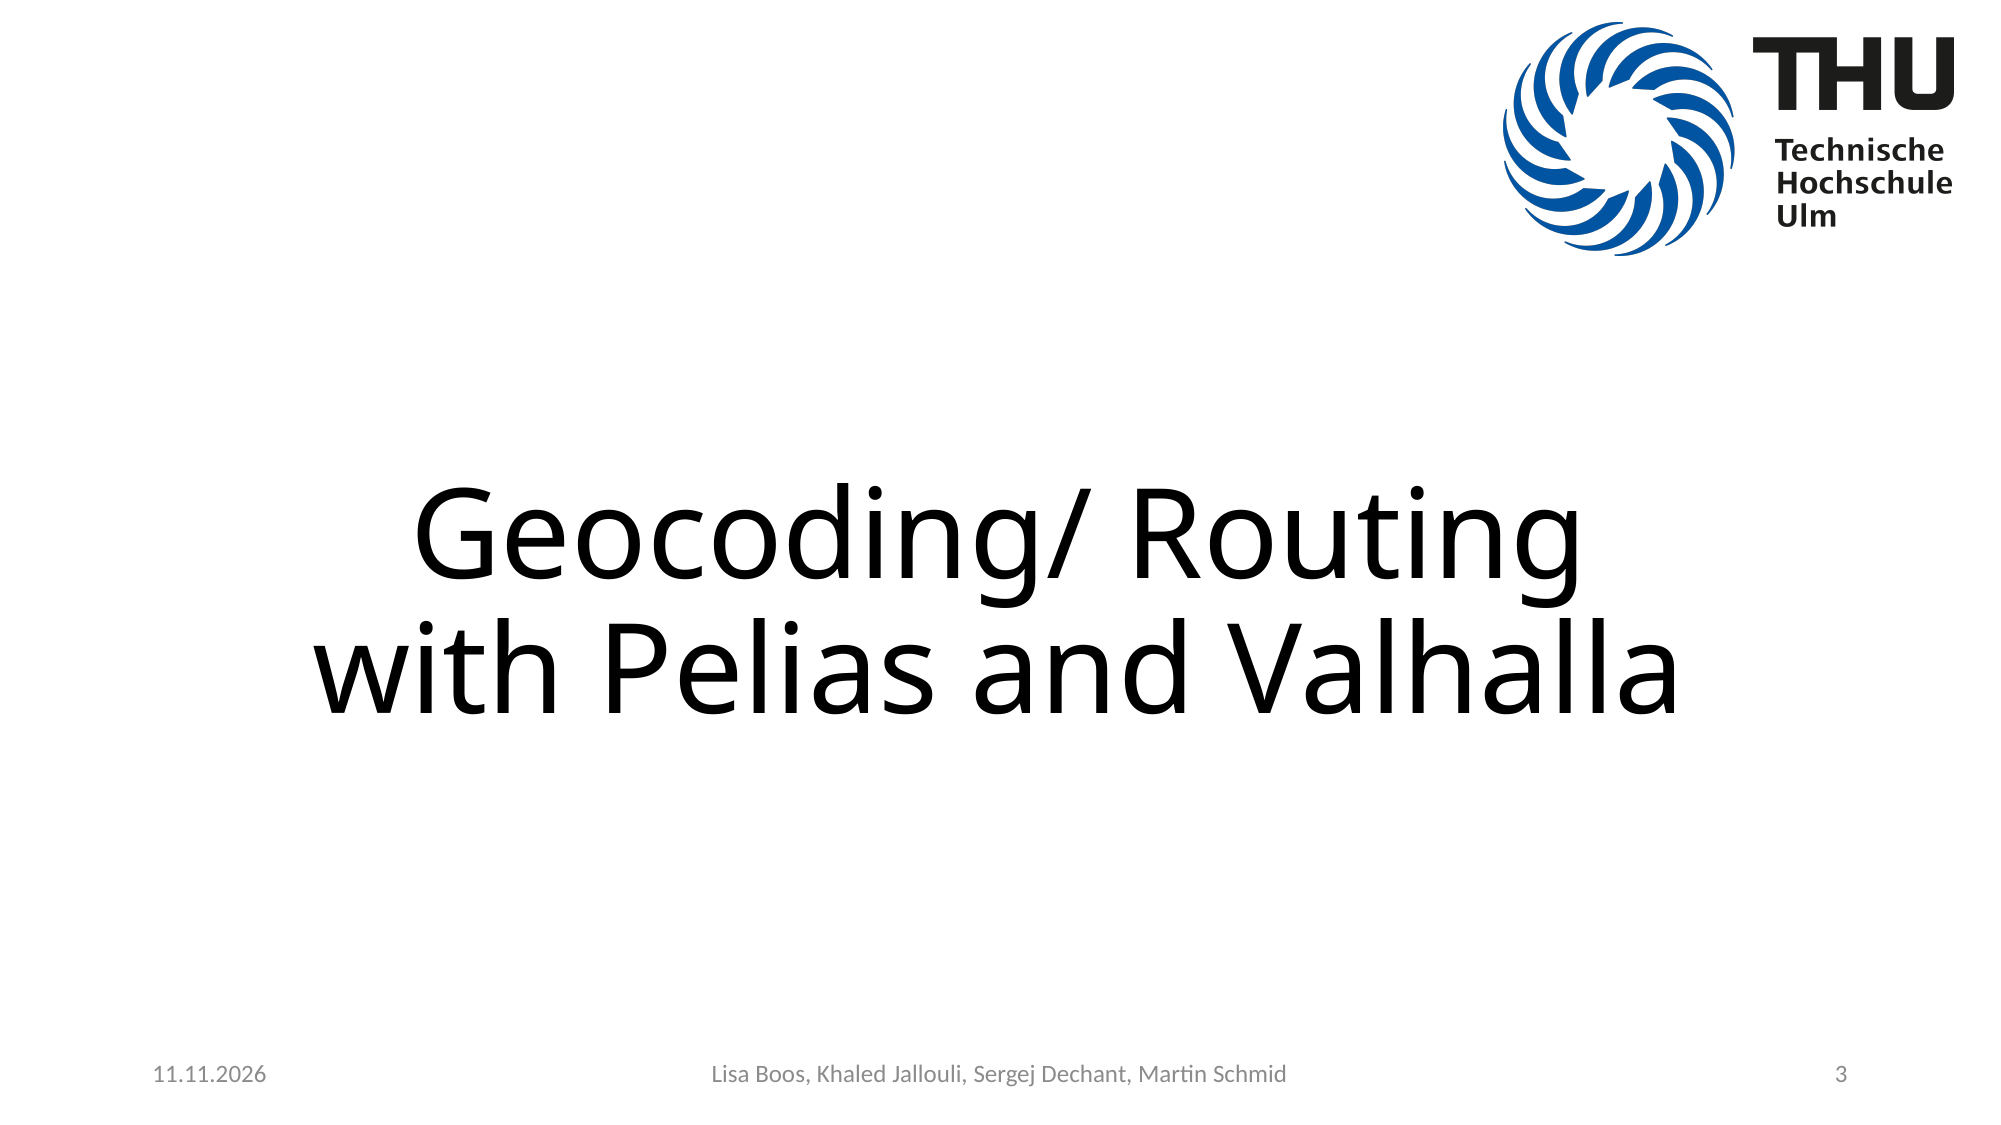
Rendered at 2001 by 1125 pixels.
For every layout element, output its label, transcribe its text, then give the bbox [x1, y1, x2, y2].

picture [1503, 22, 1954, 256]
slide_number 3 [1412, 1042, 1863, 1103]
footer Lisa Boos, Khaled Jallouli, Sergej Dechant, Martin Schmid [662, 1042, 1338, 1103]
title Geocoding/ Routing with Pelias and Valhalla [136, 280, 1862, 749]
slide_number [137, 1042, 588, 1103]
